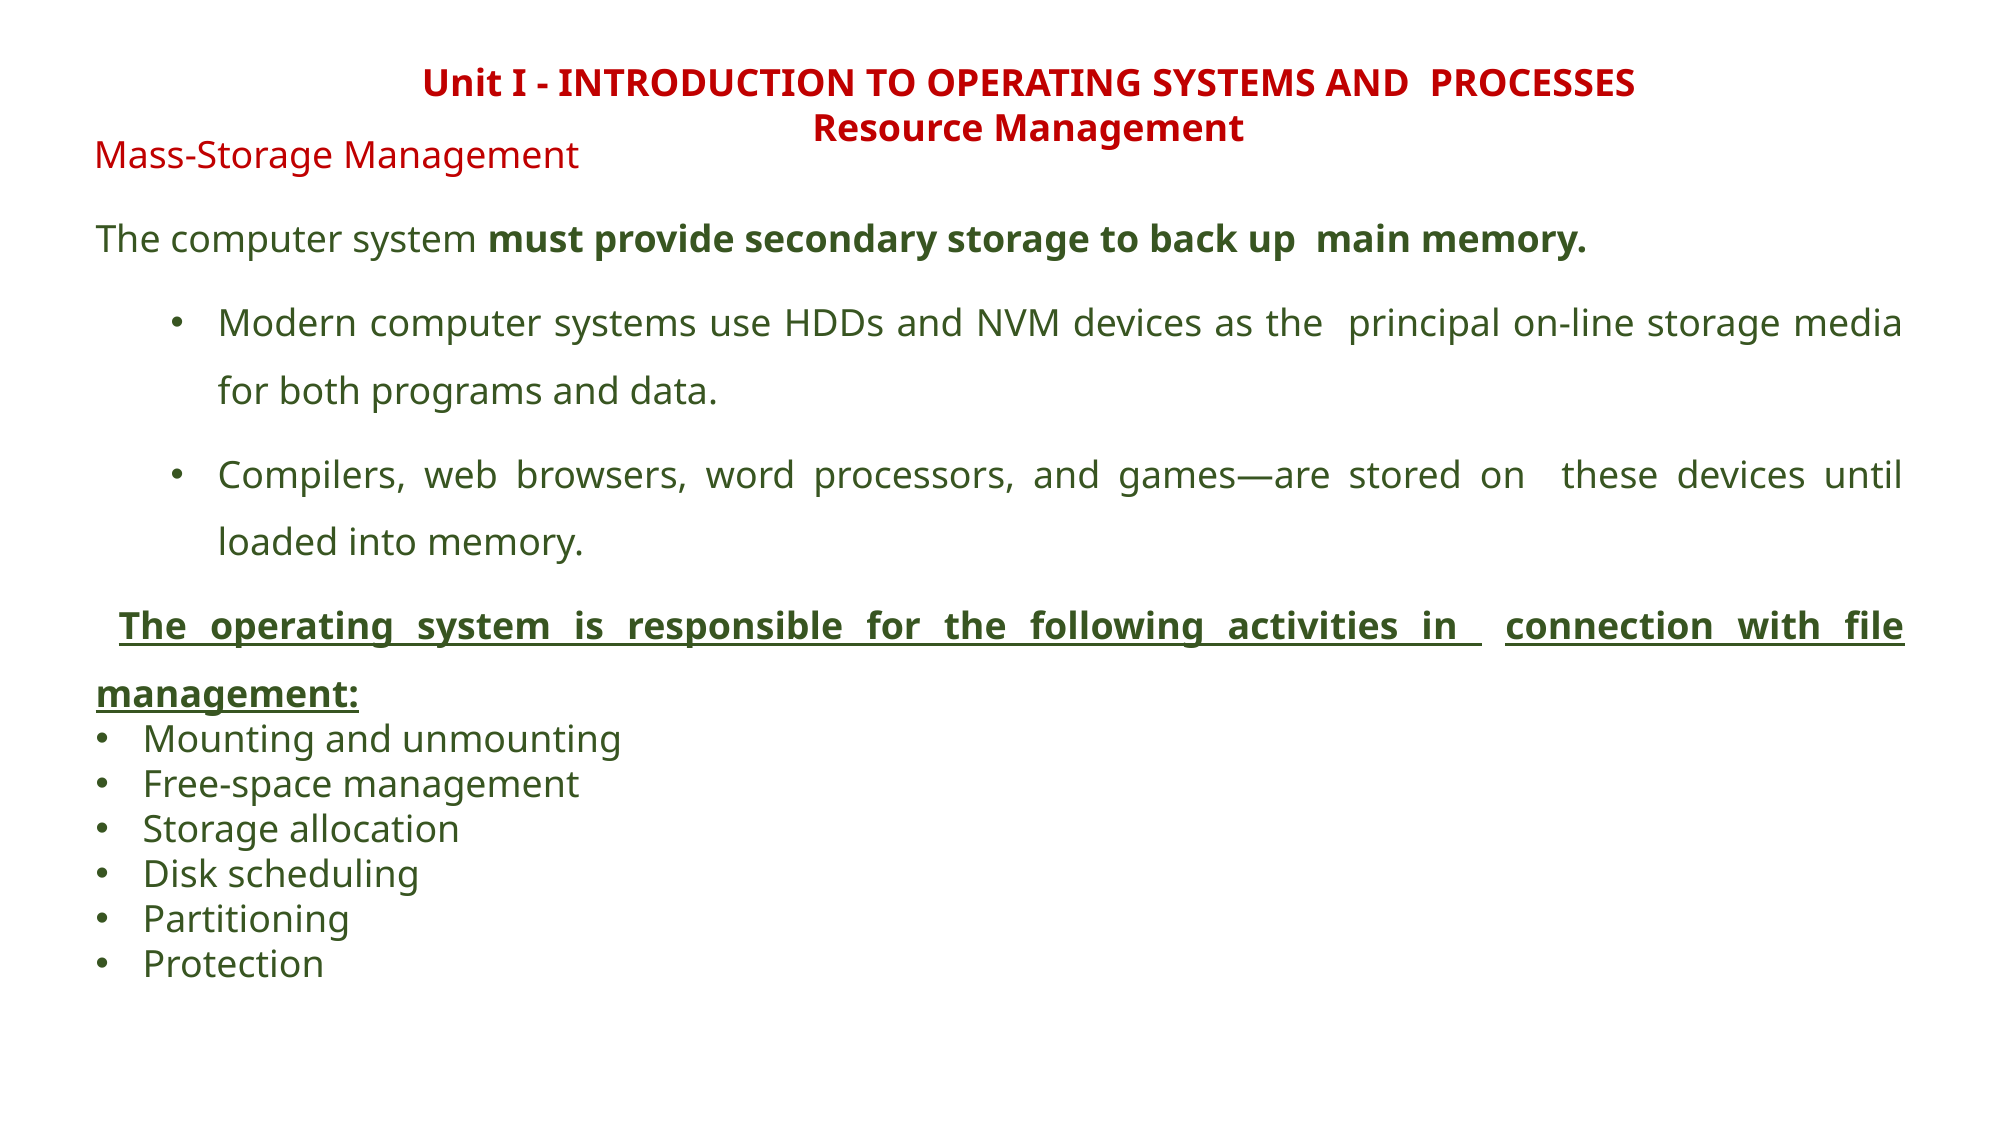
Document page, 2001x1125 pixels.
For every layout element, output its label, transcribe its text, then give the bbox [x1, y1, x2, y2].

text_box Mass-Storage Management The computer system must provide secondary storage to back up main memory. Modern computer systems use HDDs and NVM devices as the principal on-line storage media for both programs and data. Compilers, web browsers, word processors, and games—are stored on these devices until loaded into memory. The operating system is responsible for the following activities in connection with file management: Mounting and unmounting Free-space management Storage allocation Disk scheduling Partitioning Protection [78, 123, 1922, 1038]
text_box Unit I - INTRODUCTION TO OPERATING SYSTEMS AND PROCESSES Resource Management [340, 51, 1717, 123]
